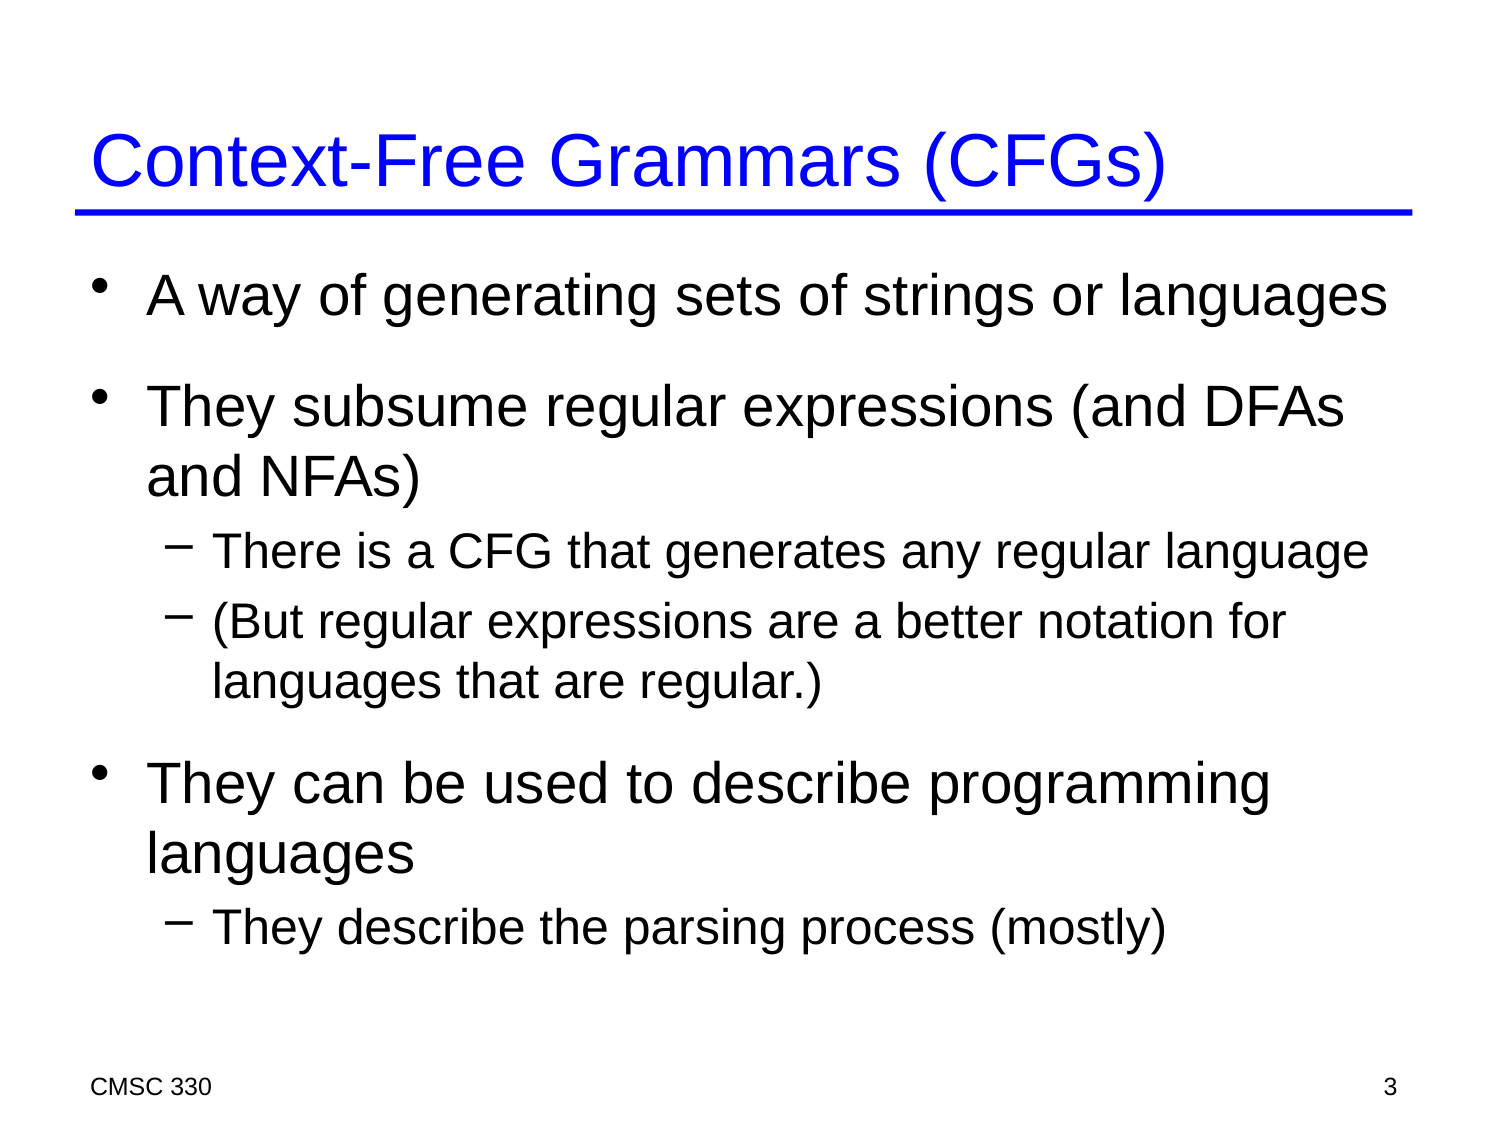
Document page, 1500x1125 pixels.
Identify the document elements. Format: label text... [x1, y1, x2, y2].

title Context-Free Grammars (CFGs) [74, 99, 1413, 213]
slide_number 3 [1099, 1062, 1413, 1101]
list A way of generating sets of strings or languages They subsume regular expressions (and DFAs and NFAs) There is a CFG that generates any regular language (But regular expressions are a better notation for languages that are regular.) They can be used to describe programming languages They describe the parsing process (mostly) [74, 249, 1413, 1051]
footer CMSC 330 [74, 1062, 988, 1101]
